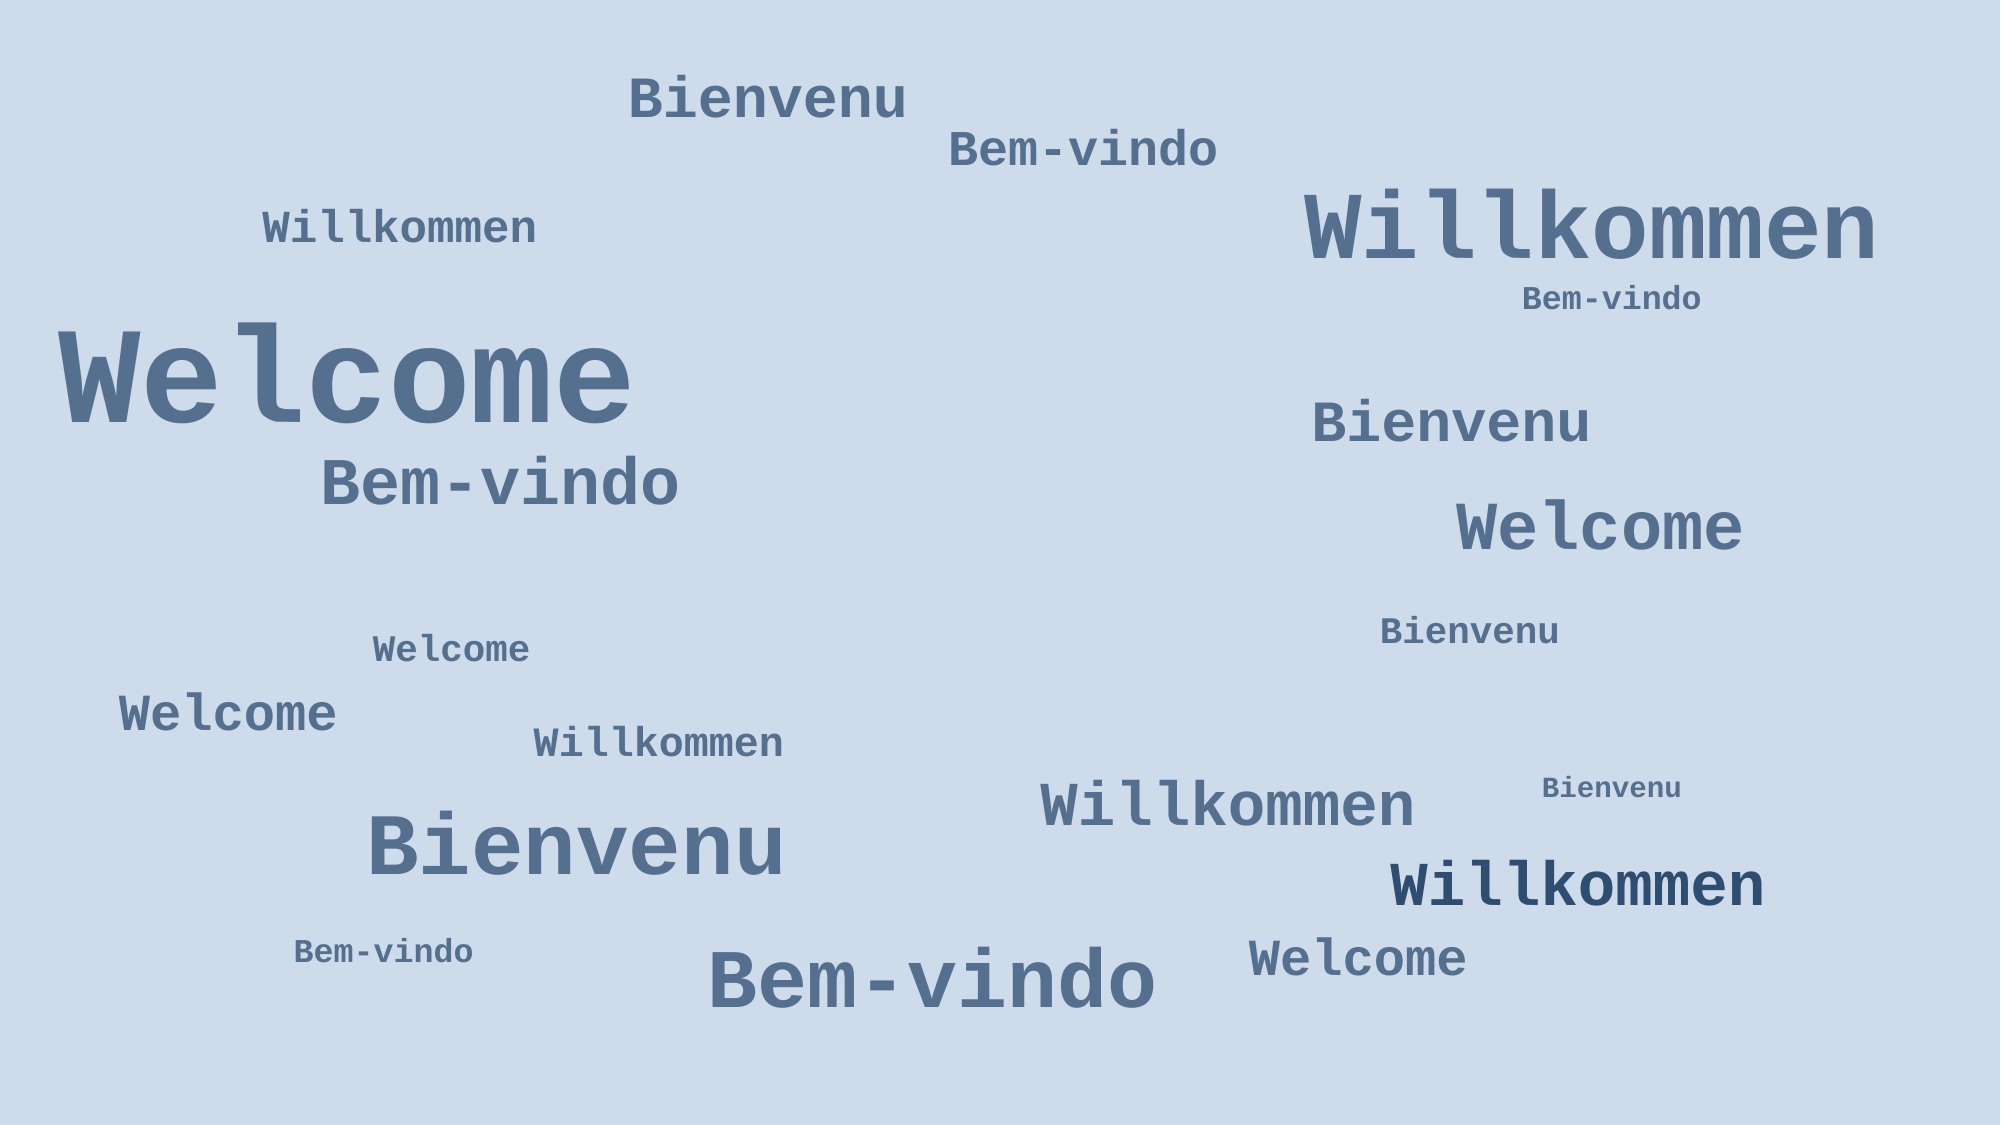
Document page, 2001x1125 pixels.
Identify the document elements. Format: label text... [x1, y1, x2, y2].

text_box [0, 0, 2000, 1125]
text_box Willkommen [1209, 835, 1946, 926]
